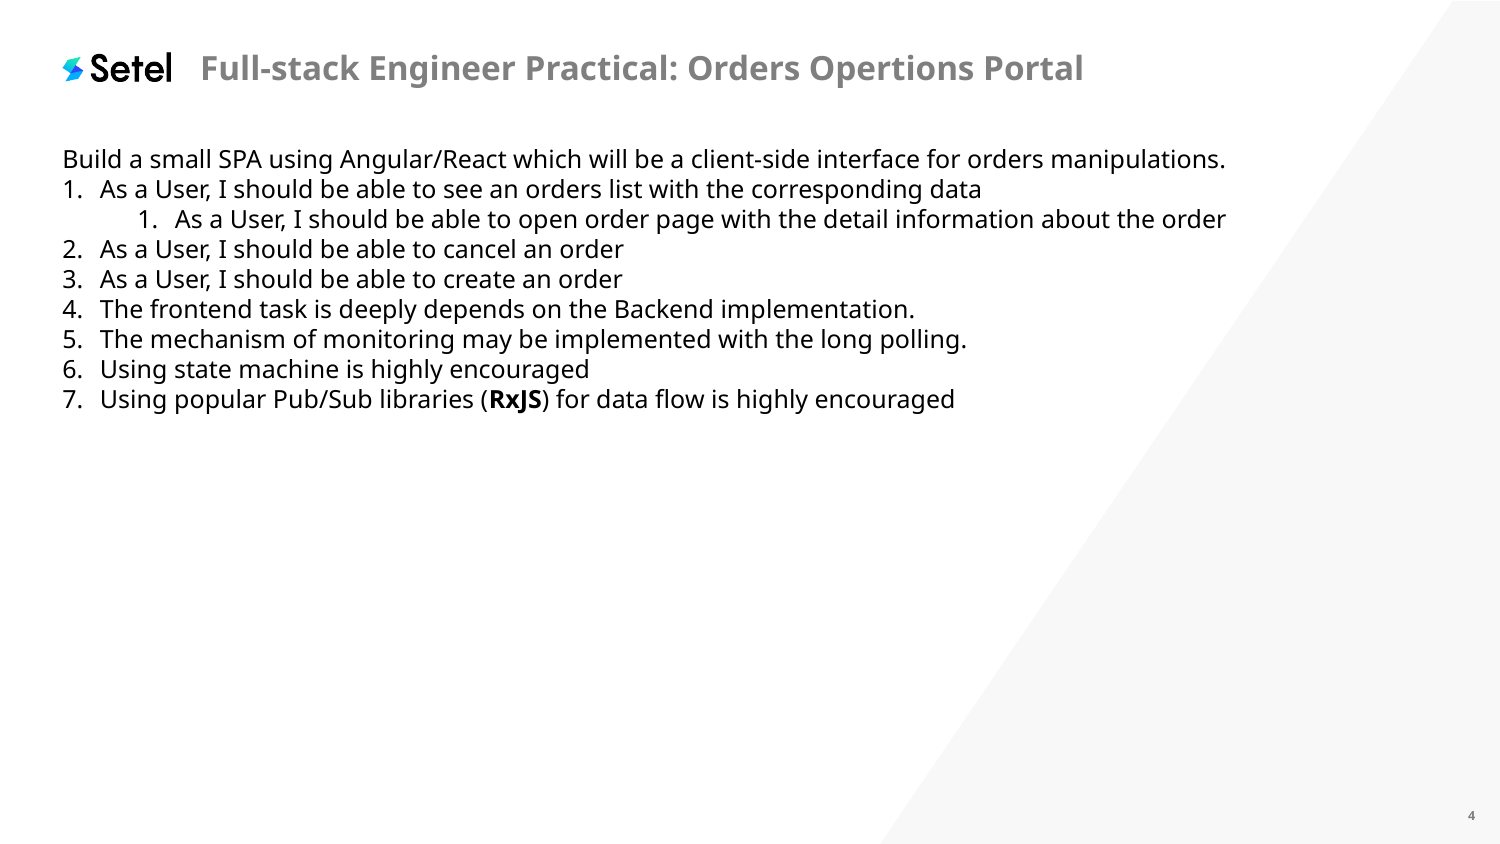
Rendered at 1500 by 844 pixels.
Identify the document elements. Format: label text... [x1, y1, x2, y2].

picture [62, 52, 171, 82]
picture [62, 69, 69, 82]
text_box Build a small SPA using Angular/React which will be a client-side interface for orders manipulations. As a User, I should be able to see an orders list with the corresponding data As a User, I should be able to open order page with the detail information about the order As a User, I should be able to cancel an order As a User, I should be able to create an order The frontend task is deeply depends on the Backend implementation. The mechanism of monitoring may be implemented with the long polling. Using state machine is highly encouraged Using popular Pub/Sub libraries (RxJS) for data flow is highly encouraged [47, 136, 1437, 546]
title Full-stack Engineer Practical: Orders Opertions Portal [185, 39, 1416, 114]
